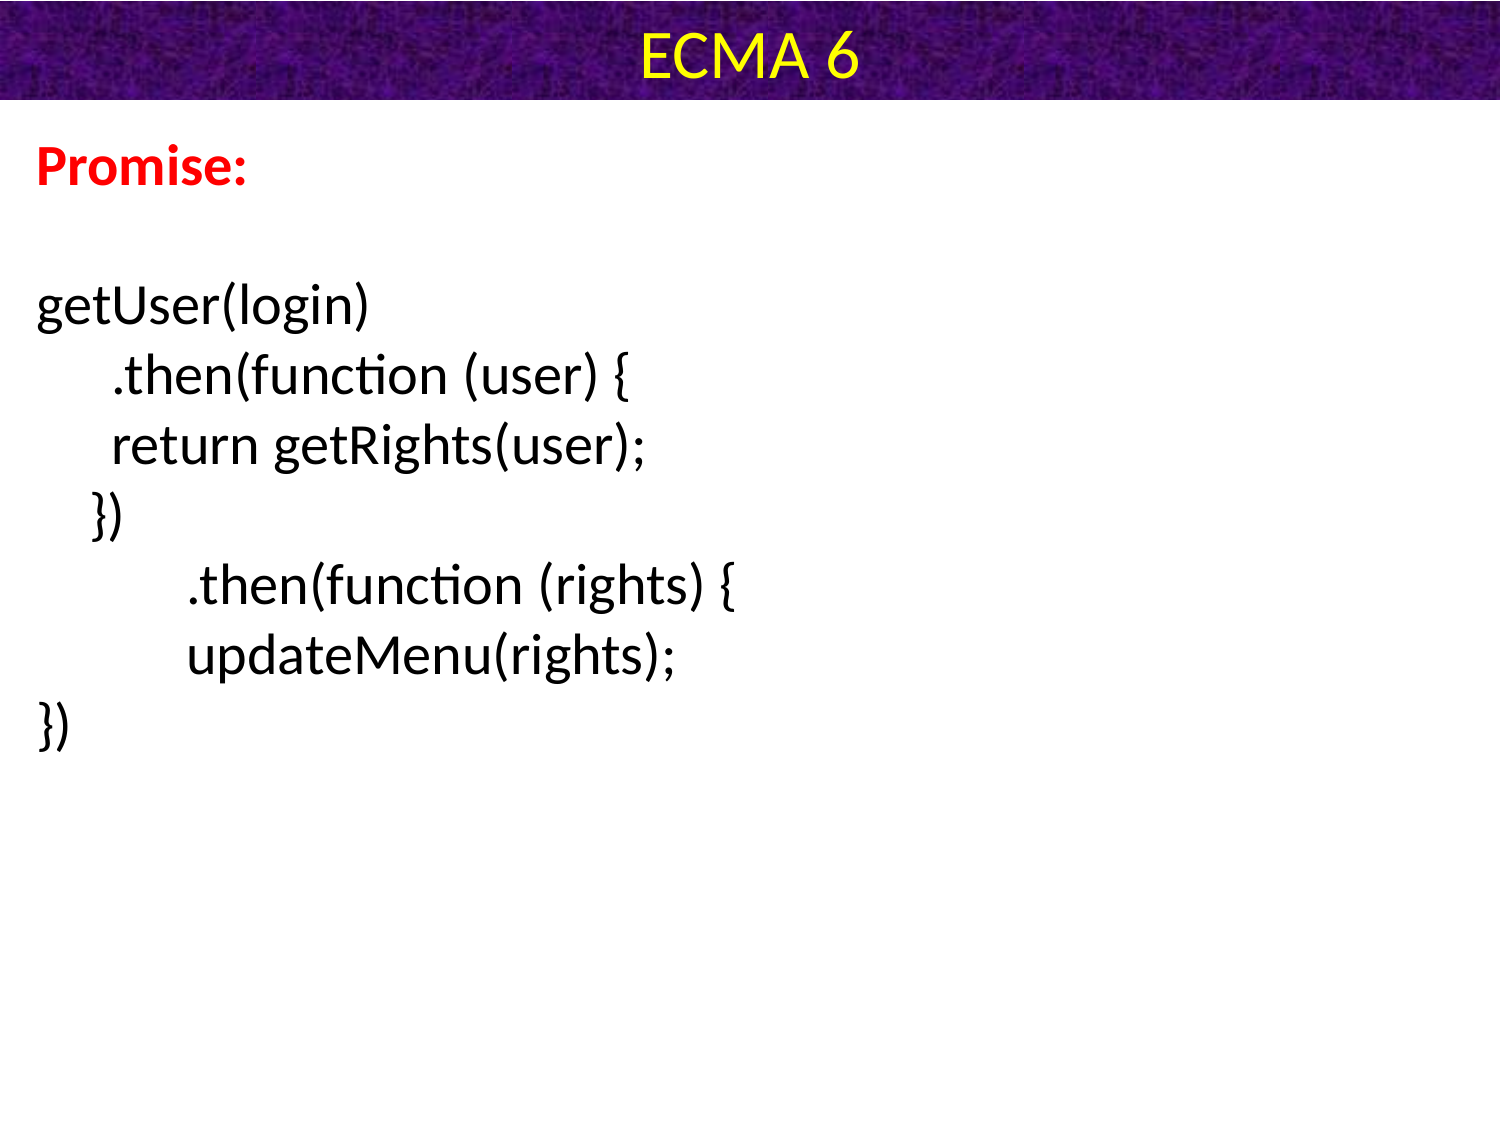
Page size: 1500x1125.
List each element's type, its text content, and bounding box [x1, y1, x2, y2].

title ECMA 6 [0, 1, 1500, 100]
text_box Promise: getUser(login) .then(function (user) { return getRights(user); }) .then(function (rights) { updateMenu(rights); }) [21, 119, 1497, 764]
